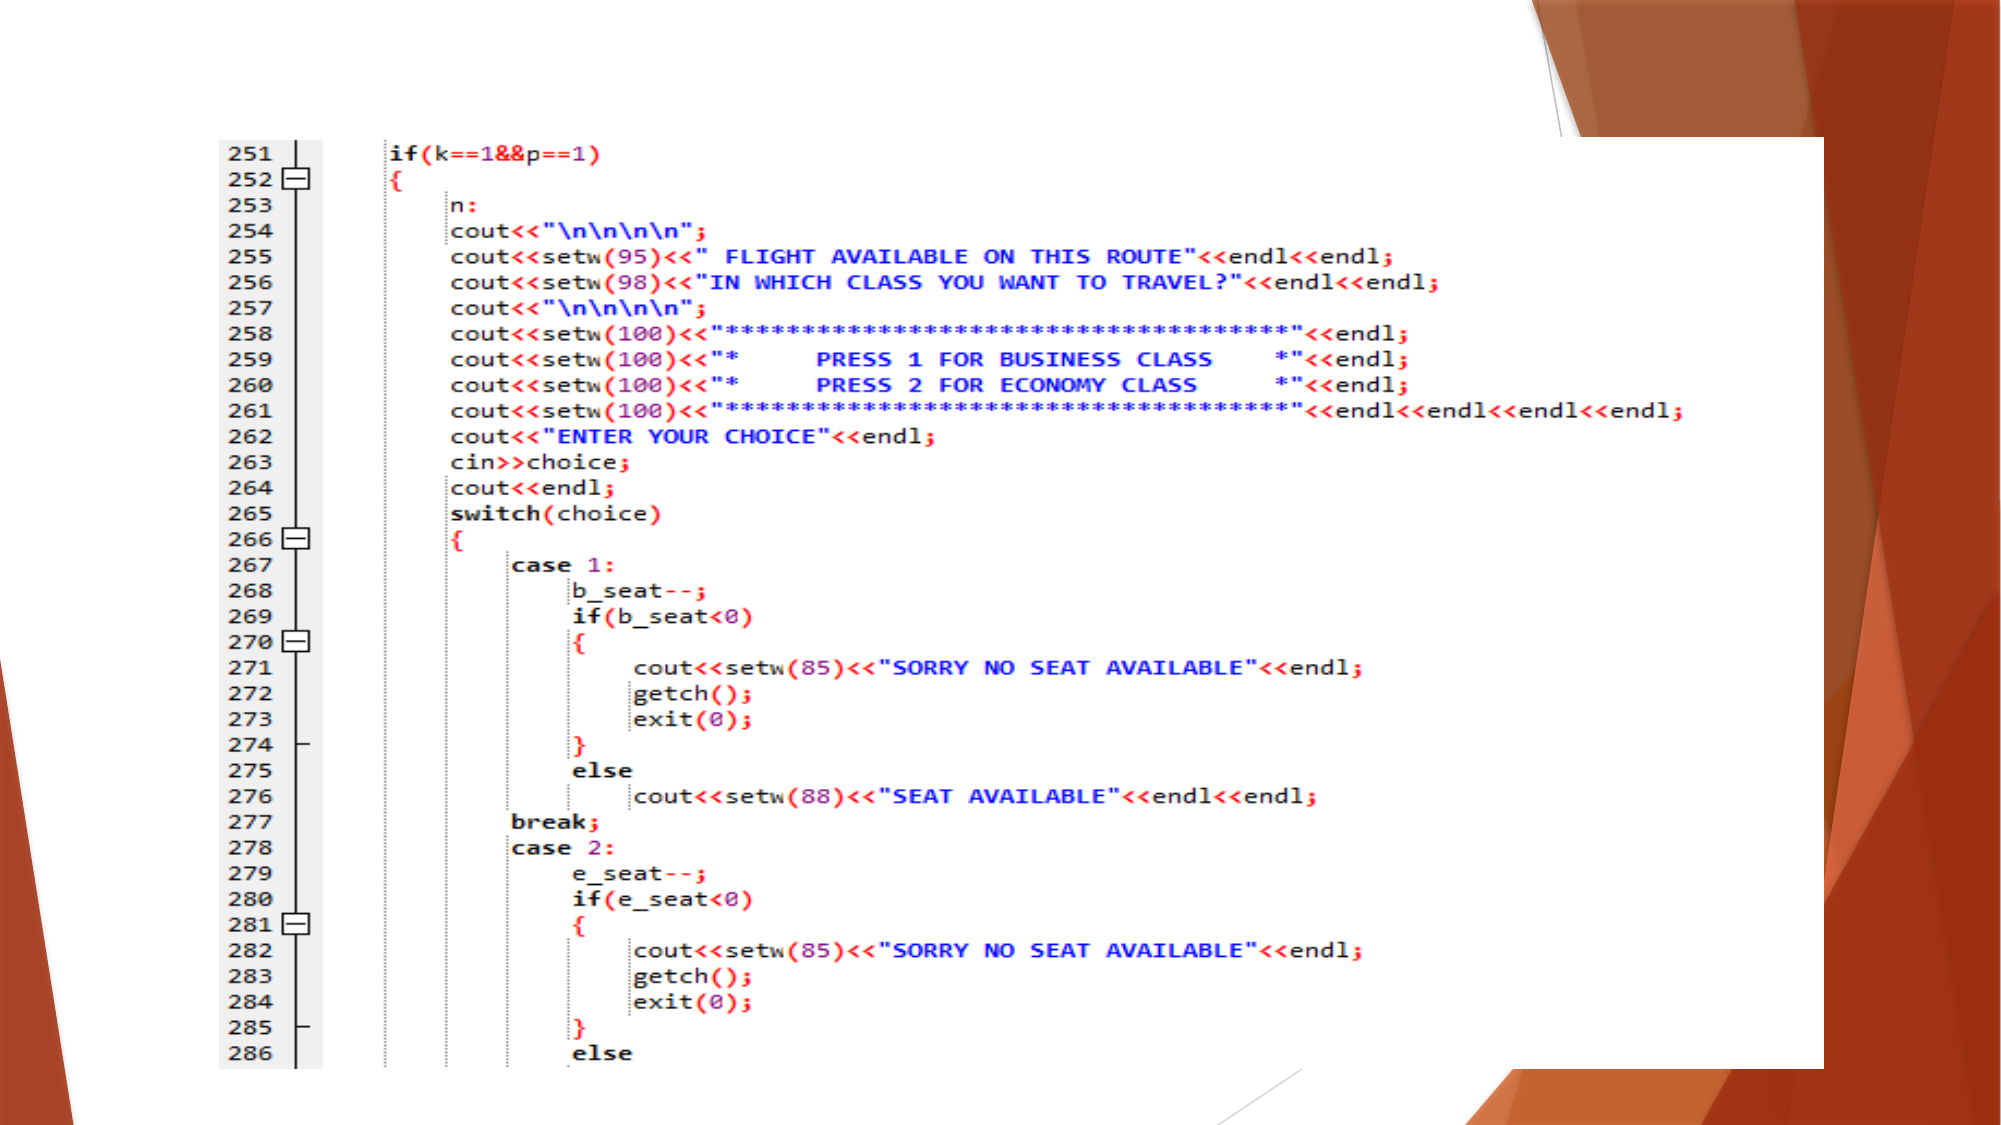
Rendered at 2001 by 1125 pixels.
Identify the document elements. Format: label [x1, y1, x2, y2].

picture [219, 136, 1824, 1070]
